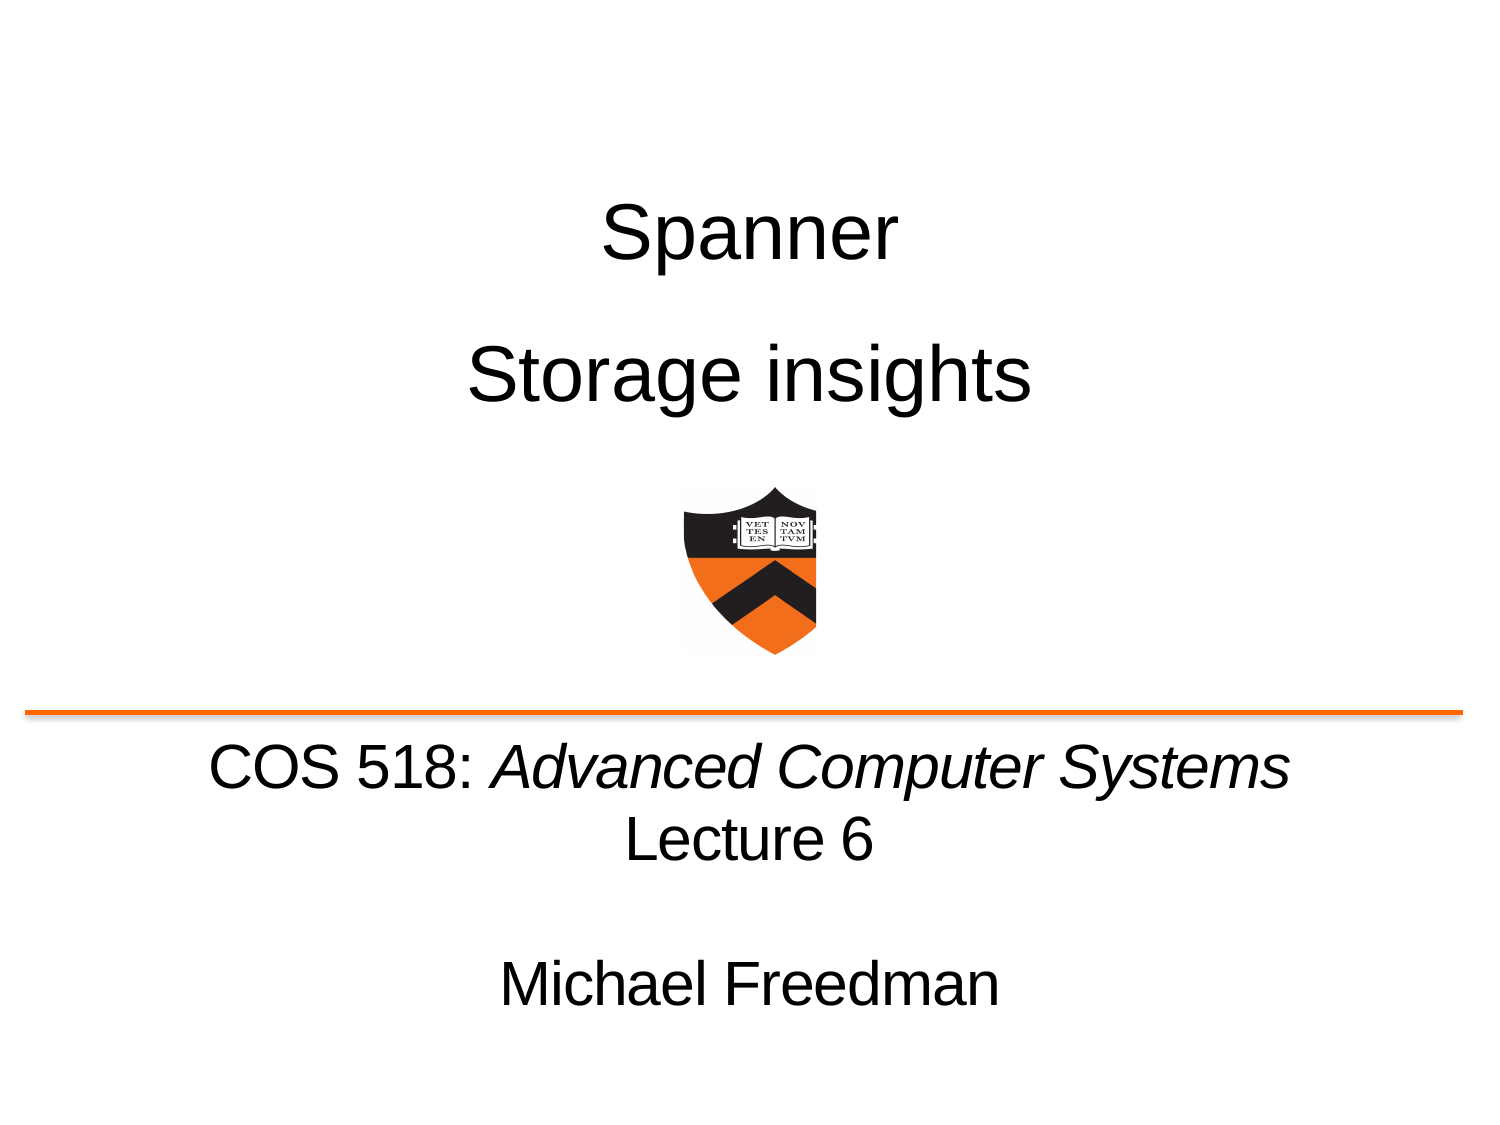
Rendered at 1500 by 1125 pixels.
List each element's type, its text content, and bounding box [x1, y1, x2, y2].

title Spanner Storage insights [0, 112, 1500, 425]
picture [683, 487, 817, 655]
subtitle COS 518: Advanced Computer Systems Lecture 6 Michael Freedman [0, 733, 1500, 1125]
